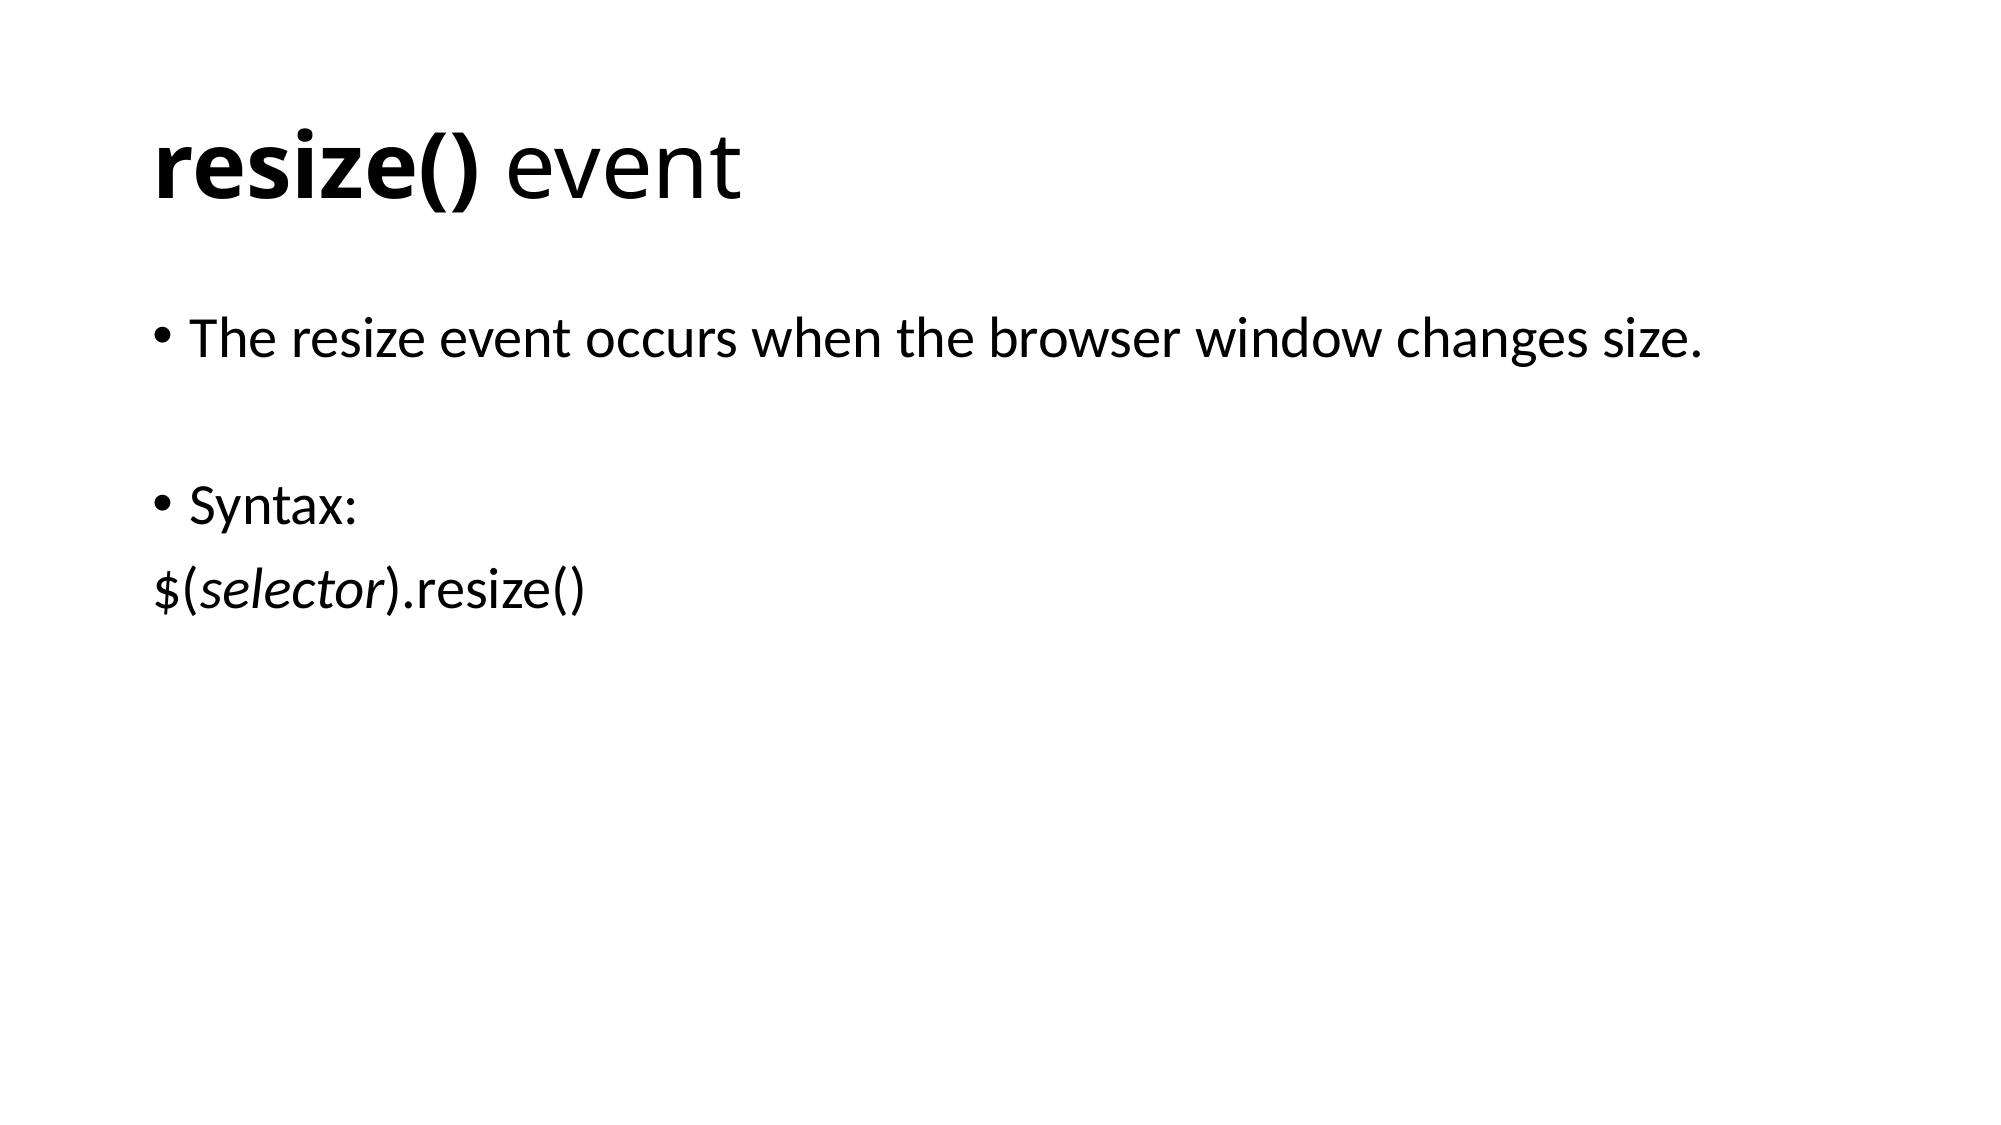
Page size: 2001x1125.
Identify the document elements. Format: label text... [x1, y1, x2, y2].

list The resize event occurs when the browser window changes size. Syntax: $(selector).resize() [137, 299, 1863, 1014]
title resize() event [137, 59, 1863, 278]
